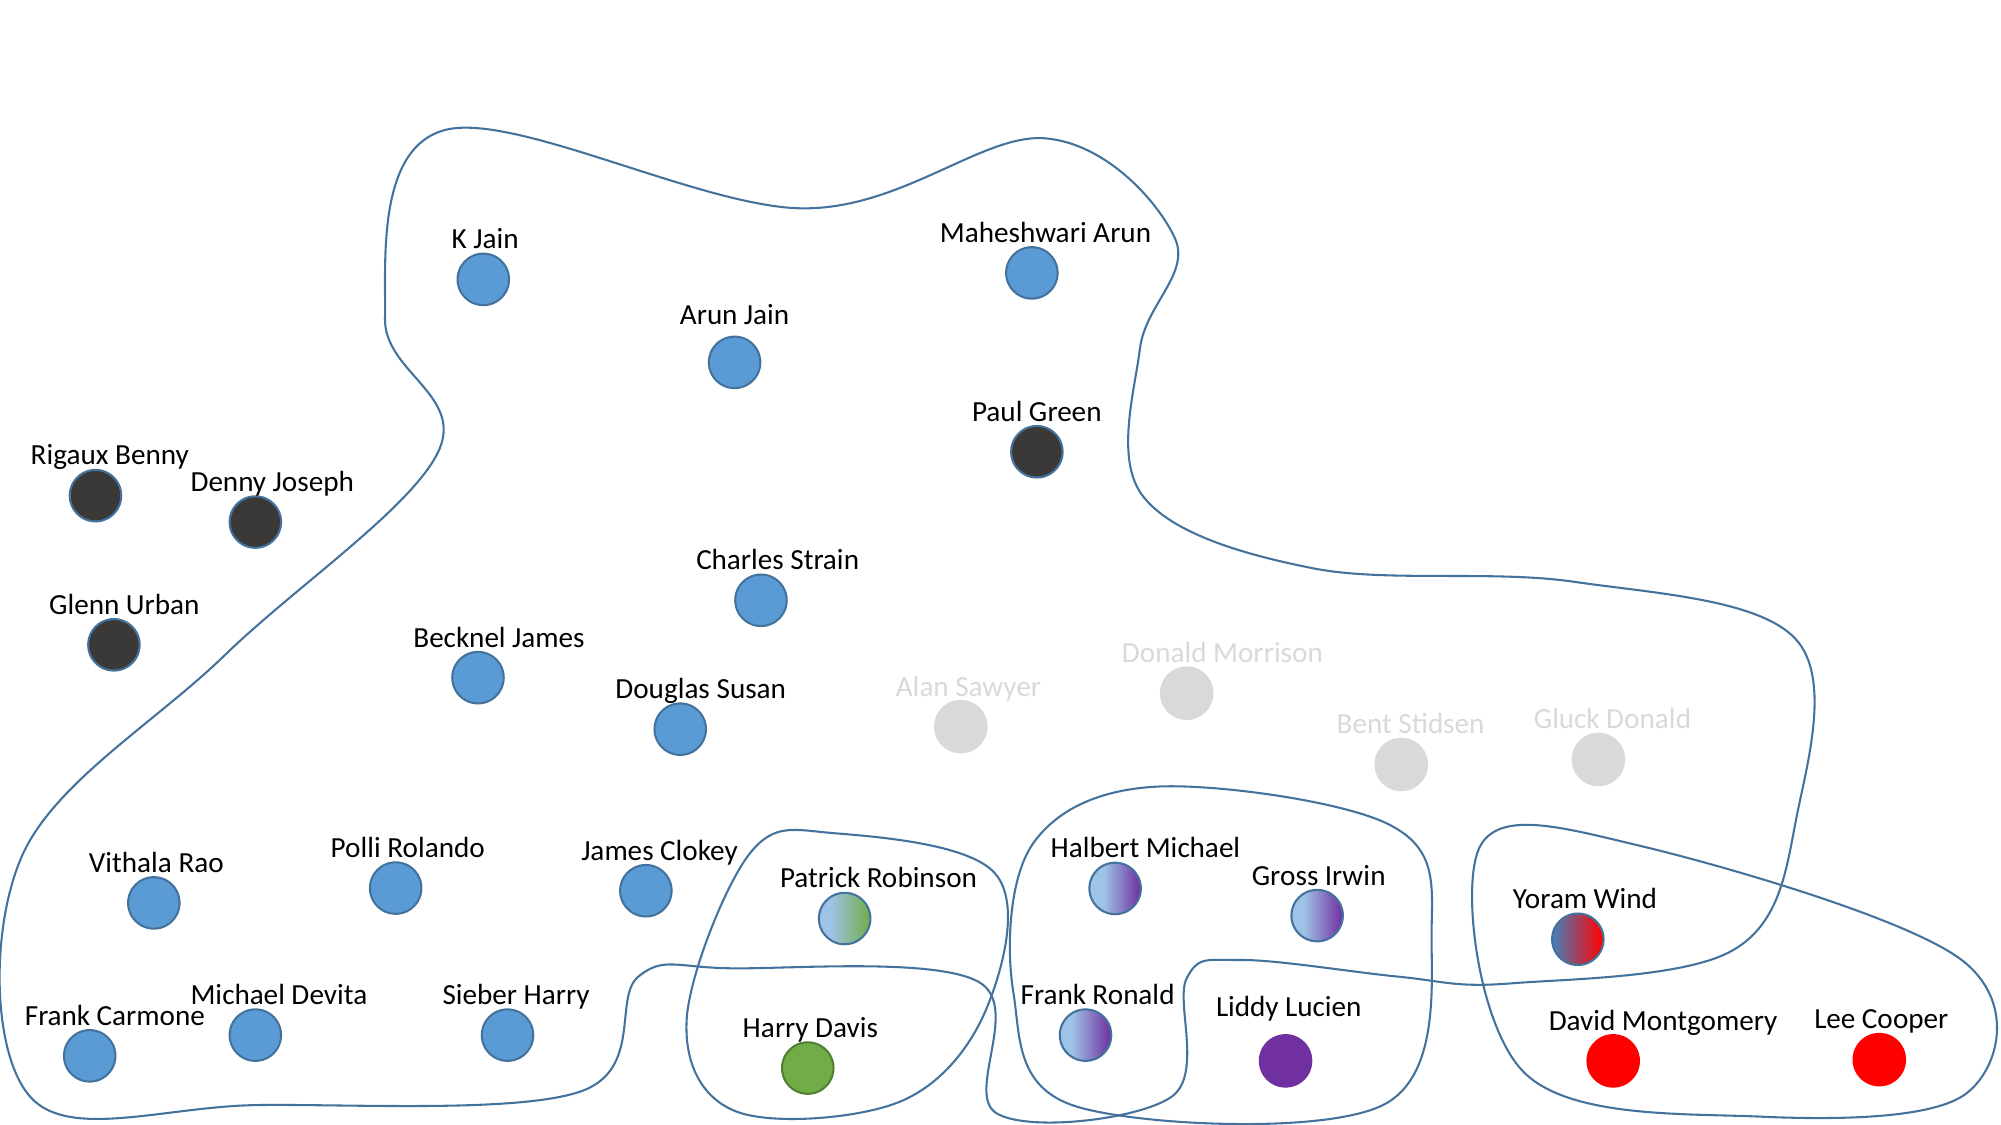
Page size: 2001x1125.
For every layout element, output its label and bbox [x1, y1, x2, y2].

text_box [1532, 993, 1795, 1087]
text_box [726, 1000, 895, 1094]
text_box [1034, 821, 1257, 915]
text_box [397, 610, 602, 704]
text_box [1497, 872, 1674, 966]
text_box [923, 205, 1168, 299]
text_box [0, 126, 1816, 1120]
text_box [33, 577, 216, 671]
text_box [985, 942, 1117, 1124]
text_box [1105, 626, 1340, 719]
text_box [73, 835, 241, 929]
text_box [763, 851, 994, 945]
text_box [14, 428, 206, 522]
text_box [663, 288, 806, 389]
text_box [1517, 692, 1708, 786]
text_box [1008, 785, 1434, 1125]
text_box [599, 662, 803, 755]
text_box [8, 988, 222, 1082]
text_box [1200, 979, 1378, 1087]
text_box [1798, 992, 1965, 1086]
text_box [880, 659, 1058, 753]
text_box [1471, 823, 1999, 1120]
text_box [1236, 848, 1402, 942]
text_box [565, 823, 754, 917]
text_box [685, 828, 1010, 1121]
text_box [174, 967, 384, 1061]
text_box [1004, 967, 1191, 1061]
text_box [436, 211, 535, 306]
text_box [680, 533, 876, 627]
text_box [426, 967, 606, 1061]
text_box [314, 820, 501, 914]
text_box [1320, 697, 1501, 791]
text_box [956, 384, 1118, 478]
text_box [174, 454, 371, 548]
